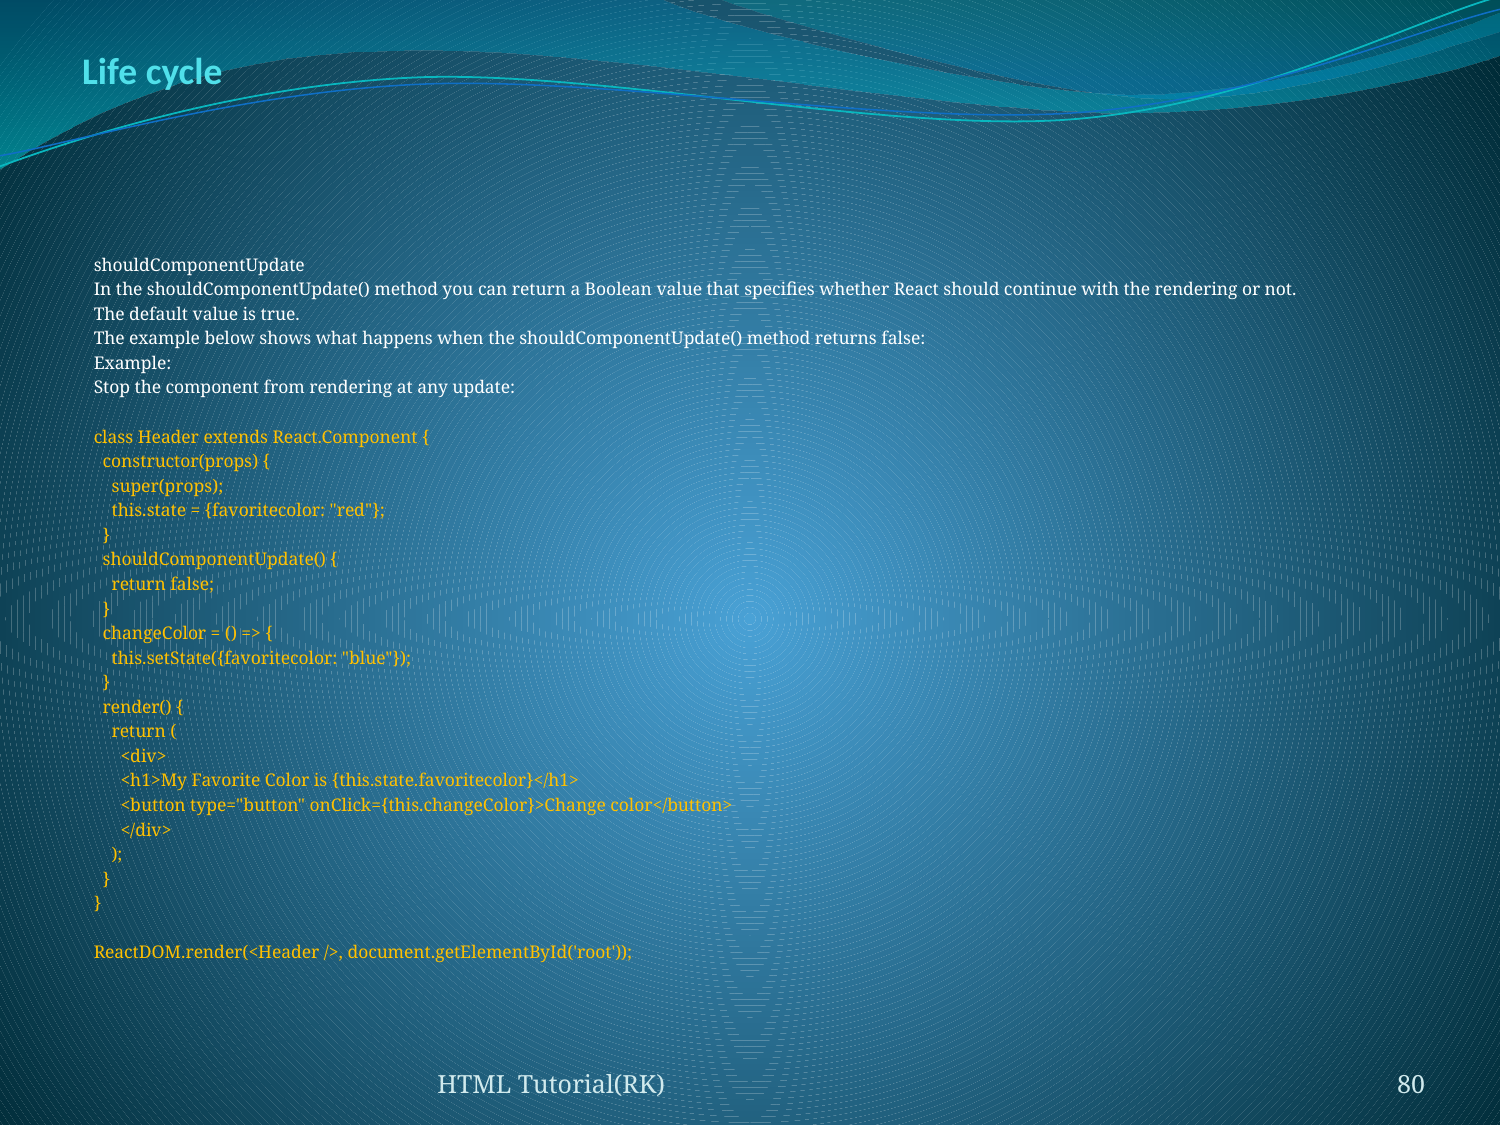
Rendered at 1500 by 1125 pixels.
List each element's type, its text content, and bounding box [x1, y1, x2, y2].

slide_number 80 [1299, 1042, 1425, 1103]
footer HTML Tutorial(RK) [437, 1042, 988, 1103]
title Life cycle [82, 46, 1370, 139]
subtitle shouldComponentUpdate In the shouldComponentUpdate() method you can return a Boolean value that specifies whether React should continue with the rendering or not. The default value is true. The example below shows what happens when the shouldComponentUpdate() method returns false: Example: Stop the component from rendering at any update: class Header extends React.Component { constructor(props) { super(props); this.state = {favoritecolor: "red"}; } shouldComponentUpdate() { return false; } changeColor = () => { this.setState({favoritecolor: "blue"}); } render() { return ( <div> <h1>My Favorite Color is {this.state.favoritecolor}</h1> <button type="button" onClick={this.changeColor}>Change color</button> </div> ); } } ReactDOM.render(<Header />, document.getElementById('root')); [93, 246, 1376, 997]
